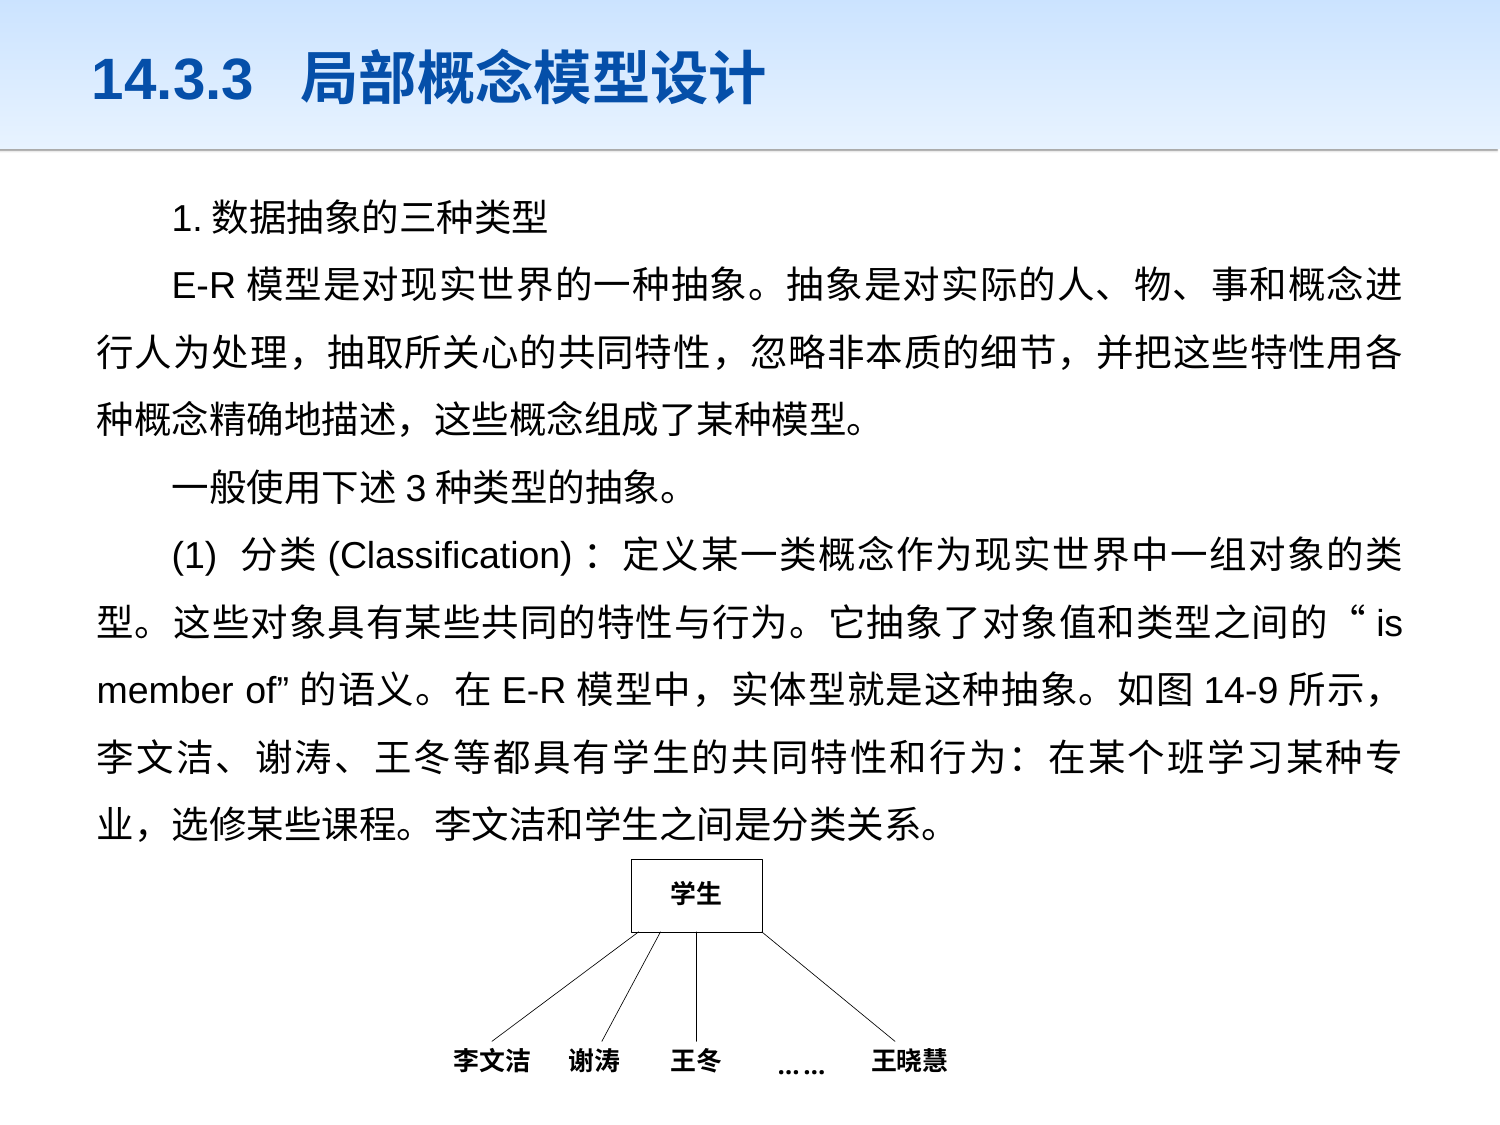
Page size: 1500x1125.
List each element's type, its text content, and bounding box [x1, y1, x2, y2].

text_box 1.数据抽象的三种类型 E-R模型是对现实世界的一种抽象。抽象是对实际的人、物、事和概念进行人为处理，抽取所关心的共同特性，忽略非本质的细节，并把这些特性用各种概念精确地描述，这些概念组成了某种模型。 一般使用下述3种类型的抽象。 (1) 分类(Classification)：定义某一类概念作为现实世界中一组对象的类型。这些对象具有某些共同的特性与行为。它抽象了对象值和类型之间的“is member of”的语义。在E-R模型中，实体型就是这种抽象。如图14-9所示，李文洁、谢涛、王冬等都具有学生的共同特性和行为：在某个班学习某种专业，选修某些课程。李文洁和学生之间是分类关系。 [81, 163, 1418, 854]
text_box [421, 855, 982, 1091]
title 14.3.3 局部概念模型设计 [76, 23, 1424, 131]
